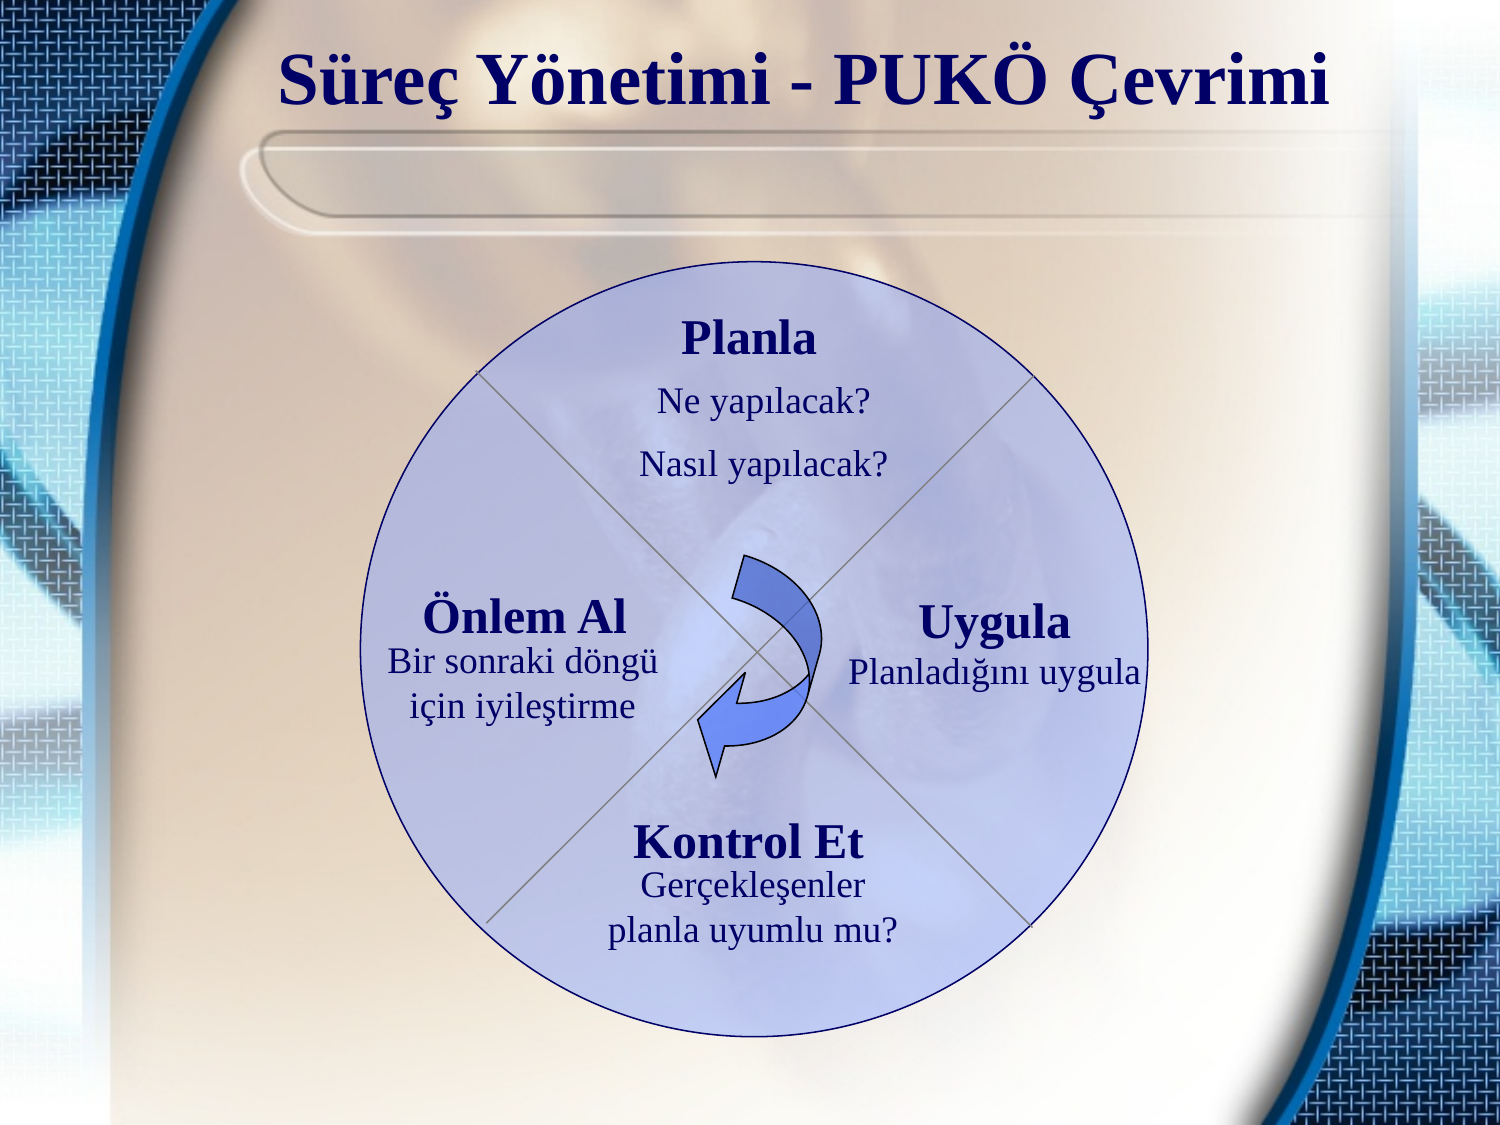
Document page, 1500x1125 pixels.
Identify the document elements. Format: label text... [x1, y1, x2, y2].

picture [0, 0, 1500, 1125]
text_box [360, 255, 1164, 1044]
title Süreç Yönetimi - PUKÖ Çevrimi [262, 12, 1413, 138]
